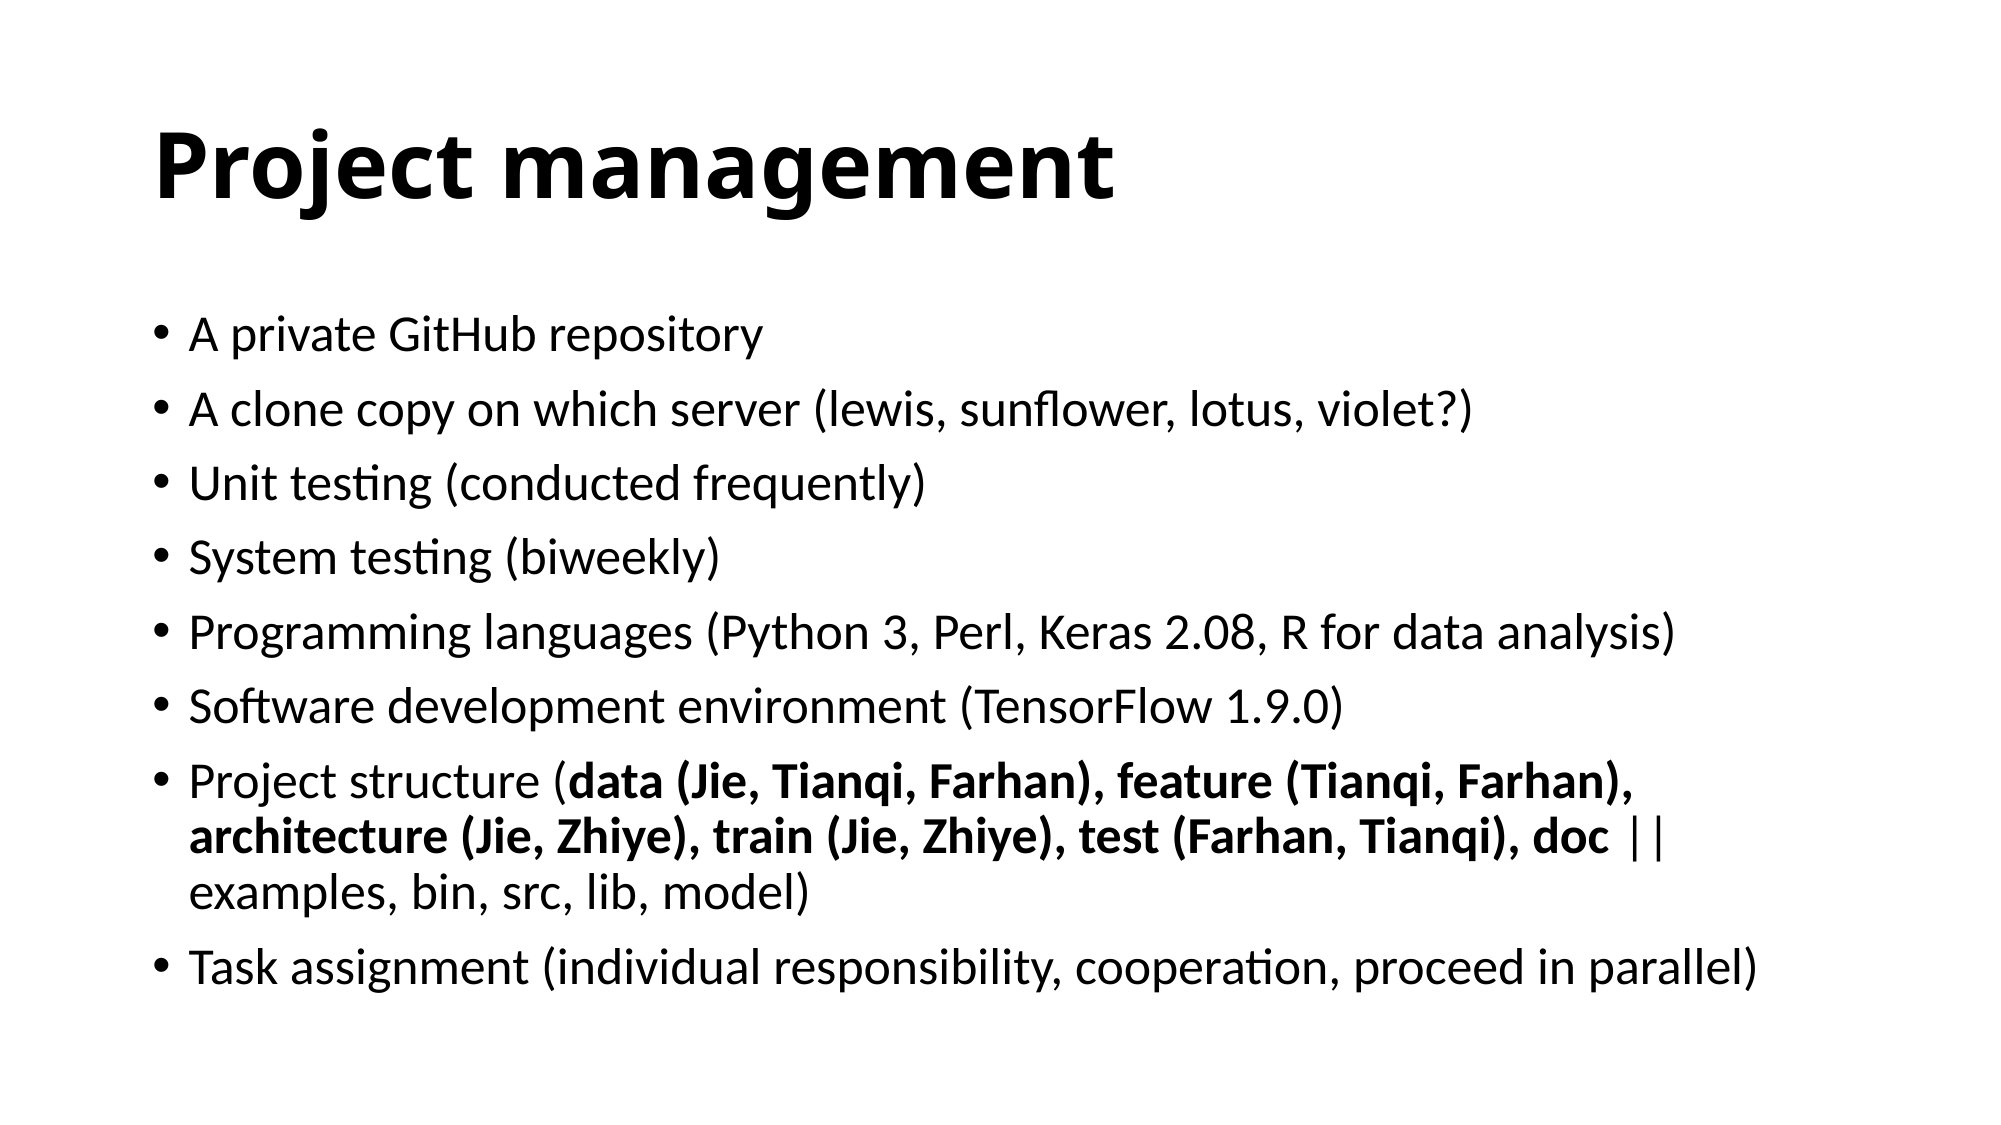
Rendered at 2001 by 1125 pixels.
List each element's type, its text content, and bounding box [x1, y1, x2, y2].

title Project management [137, 59, 1863, 278]
list A private GitHub repository A clone copy on which server (lewis, sunflower, lotus, violet?) Unit testing (conducted frequently) System testing (biweekly) Programming languages (Python 3, Perl, Keras 2.08, R for data analysis) Software development environment (TensorFlow 1.9.0) Project structure (data (Jie, Tianqi, Farhan), feature (Tianqi, Farhan), architecture (Jie, Zhiye), train (Jie, Zhiye), test (Farhan, Tianqi), doc || examples, bin, src, lib, model) Task assignment (individual responsibility, cooperation, proceed in parallel) [137, 299, 1863, 1014]
